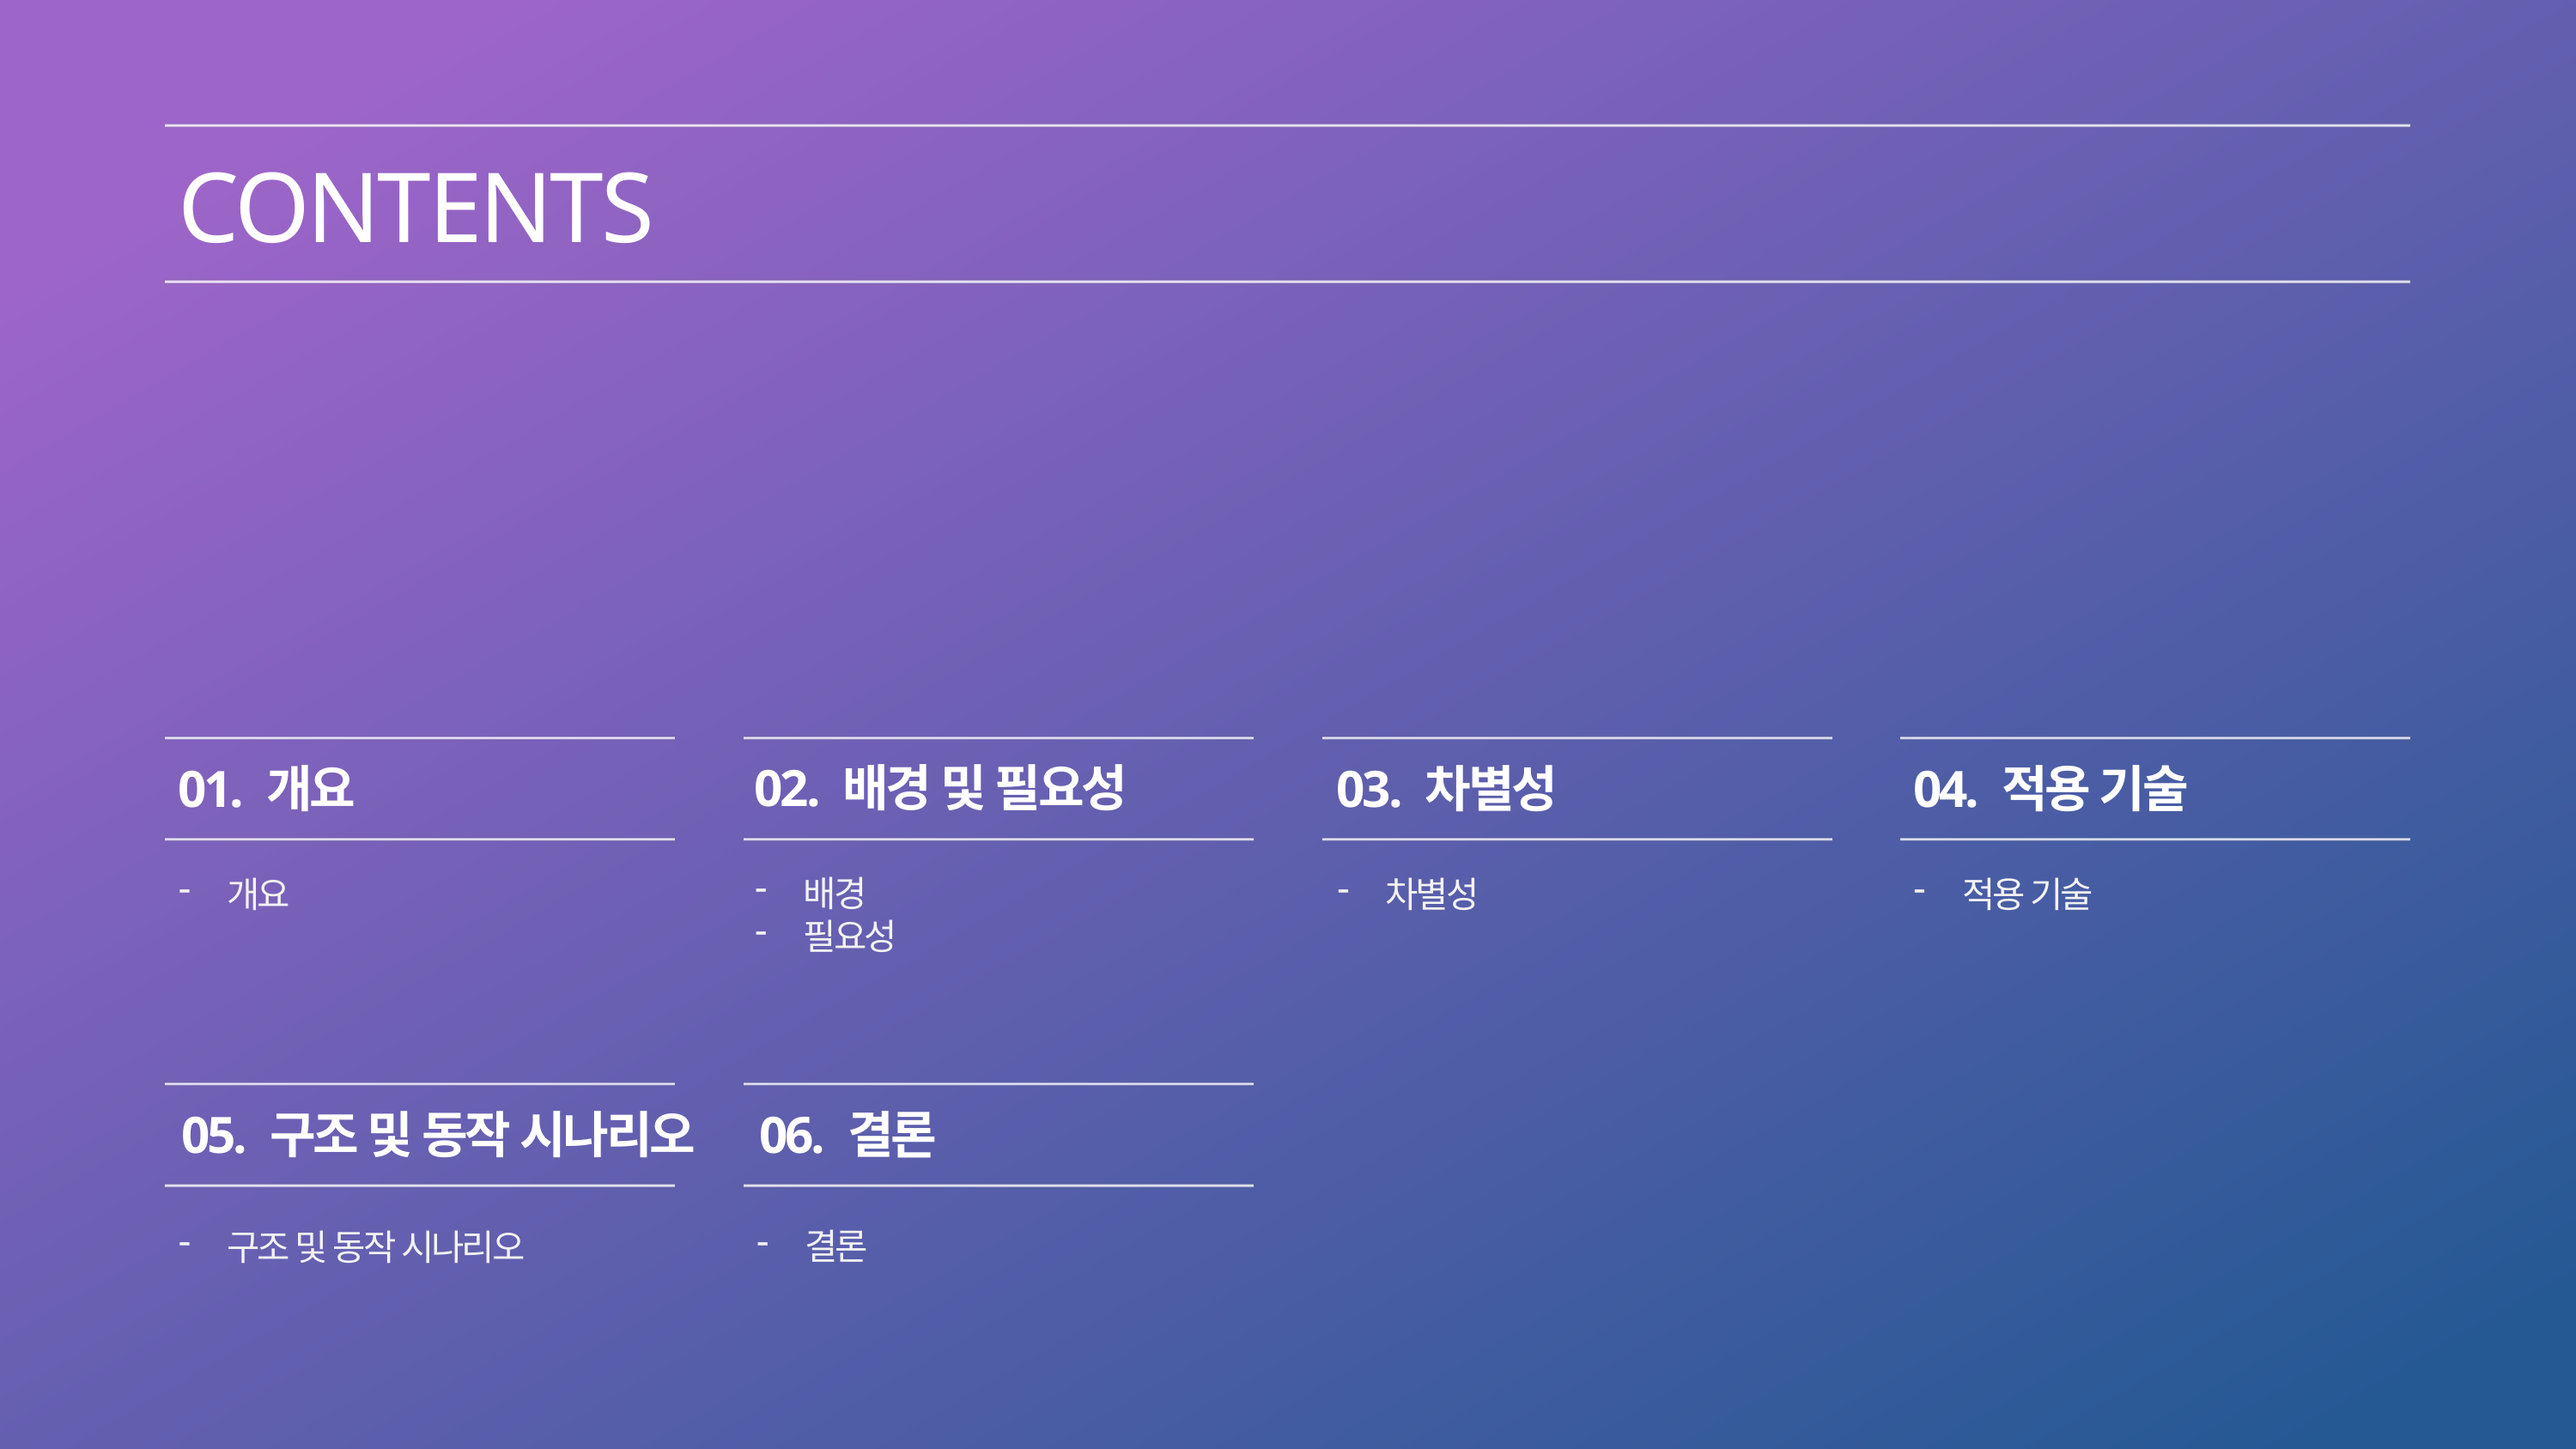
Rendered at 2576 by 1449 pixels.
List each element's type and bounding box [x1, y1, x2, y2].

text_box [744, 1080, 1254, 1089]
text_box [165, 277, 2410, 287]
text_box [744, 1181, 1254, 1191]
text_box [744, 835, 1254, 845]
text_box [1321, 835, 1832, 845]
text_box [744, 733, 1254, 743]
text_box [165, 121, 2410, 130]
text_box [1321, 733, 1832, 743]
text_box [165, 1181, 676, 1191]
text_box [1900, 835, 2410, 845]
text_box [1900, 733, 2410, 743]
text_box [0, 0, 2576, 1449]
text_box [165, 733, 676, 743]
text_box [165, 1080, 676, 1089]
text_box [165, 835, 676, 845]
